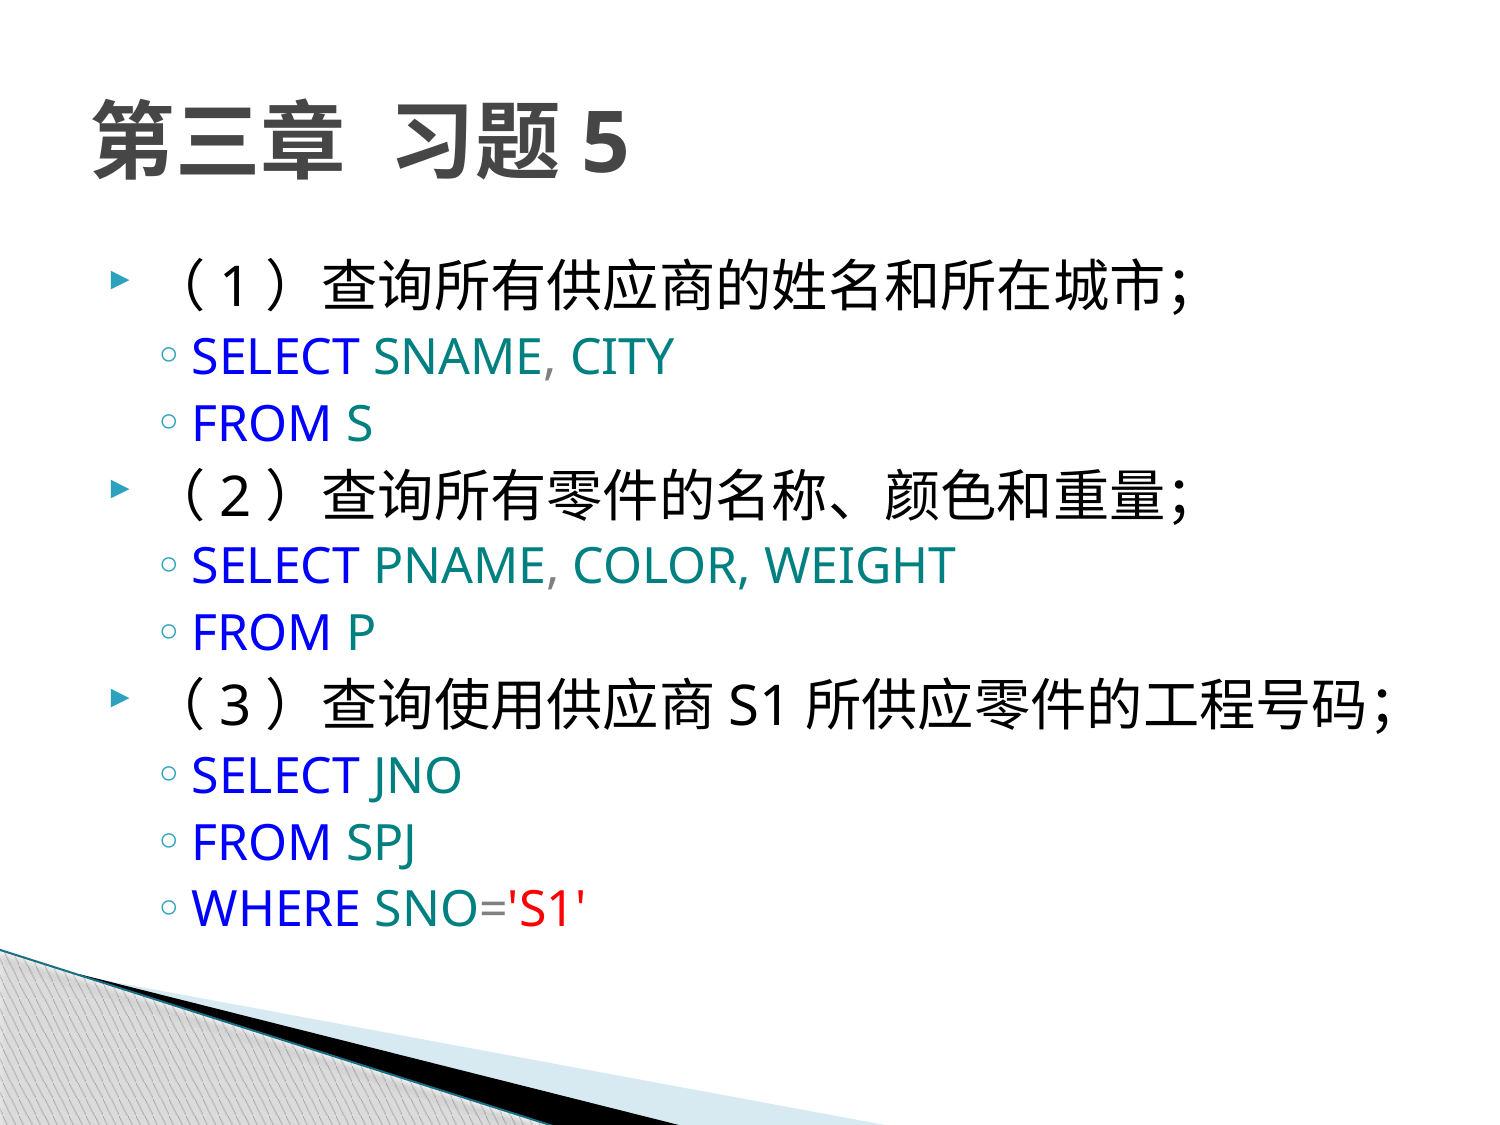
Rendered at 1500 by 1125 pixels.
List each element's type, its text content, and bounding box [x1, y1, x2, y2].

title 第三章 习题5 [75, 45, 1425, 233]
list （1）查询所有供应商的姓名和所在城市； SELECT SNAME, CITY FROM S （2）查询所有零件的名称、颜色和重量； SELECT PNAME, COLOR, WEIGHT FROM P （3）查询使用供应商S1所供应零件的工程号码； SELECT JNO FROM SPJ WHERE SNO='S1' [75, 243, 1425, 1024]
